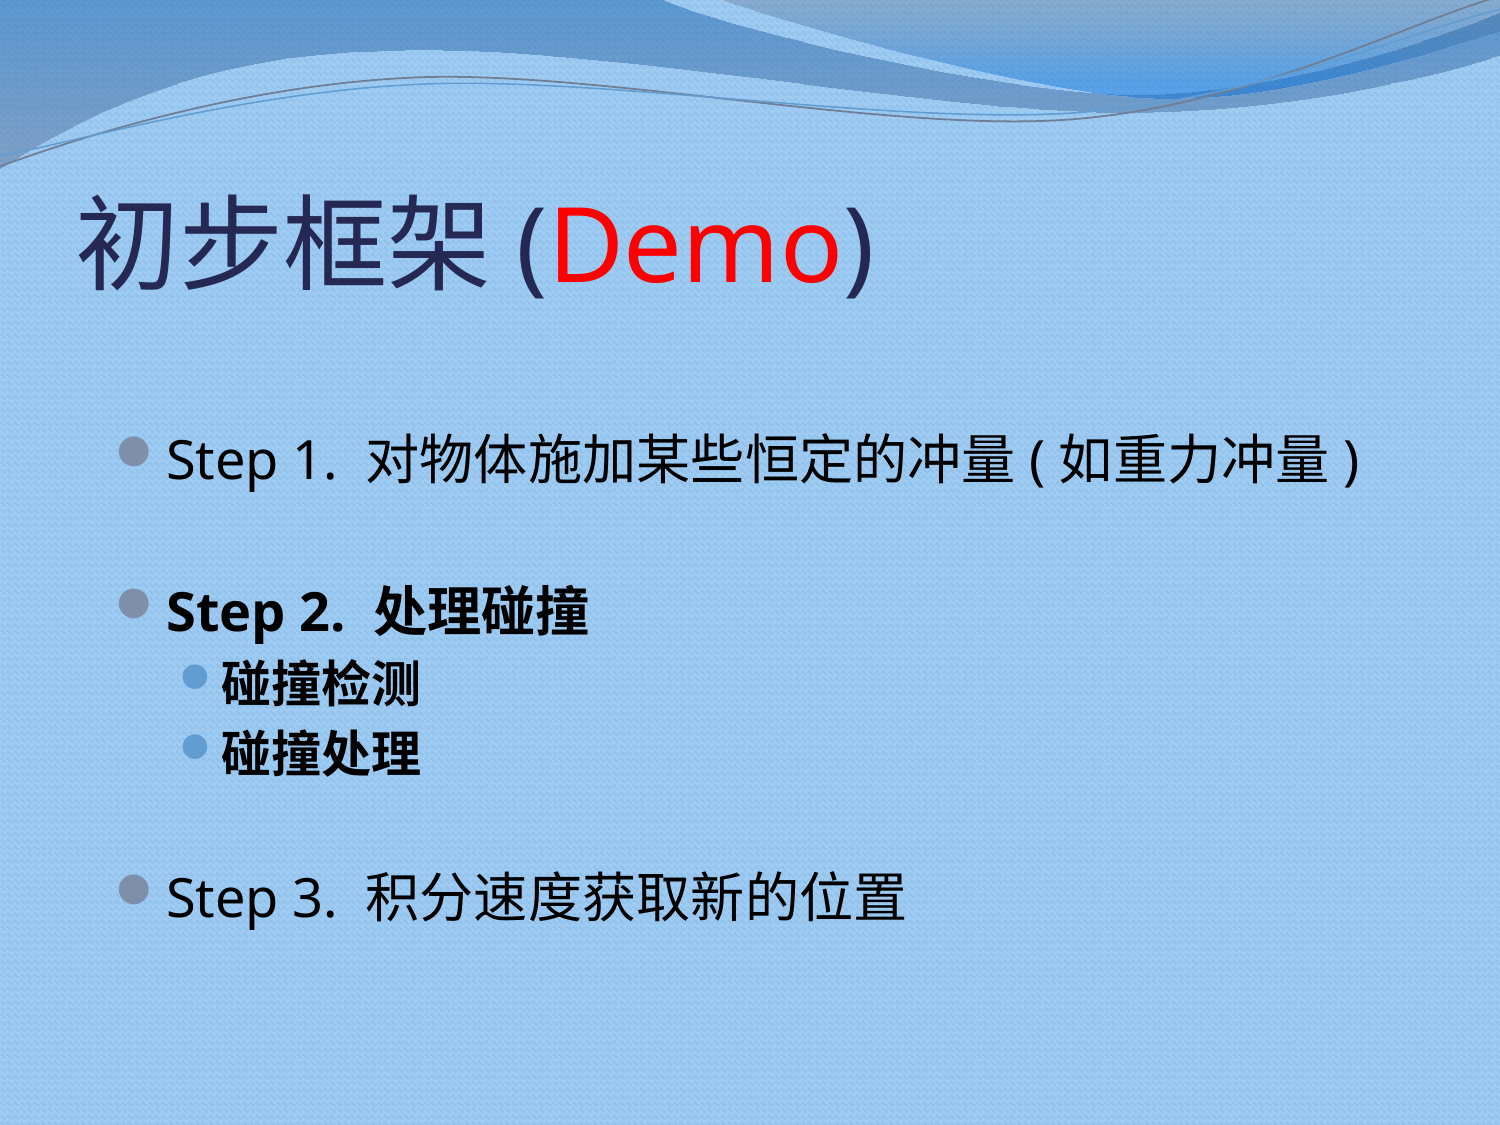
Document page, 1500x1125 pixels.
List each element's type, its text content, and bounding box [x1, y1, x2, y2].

list [75, 317, 1425, 1038]
text_box Step 1. 对物体施加某些恒定的冲量(如重力冲量) Step 2. 处理碰撞 碰撞检测 碰撞处理 Step 3. 积分速度获取新的位置 [99, 342, 1450, 1063]
title 初步框架(Demo) [75, 115, 1425, 303]
